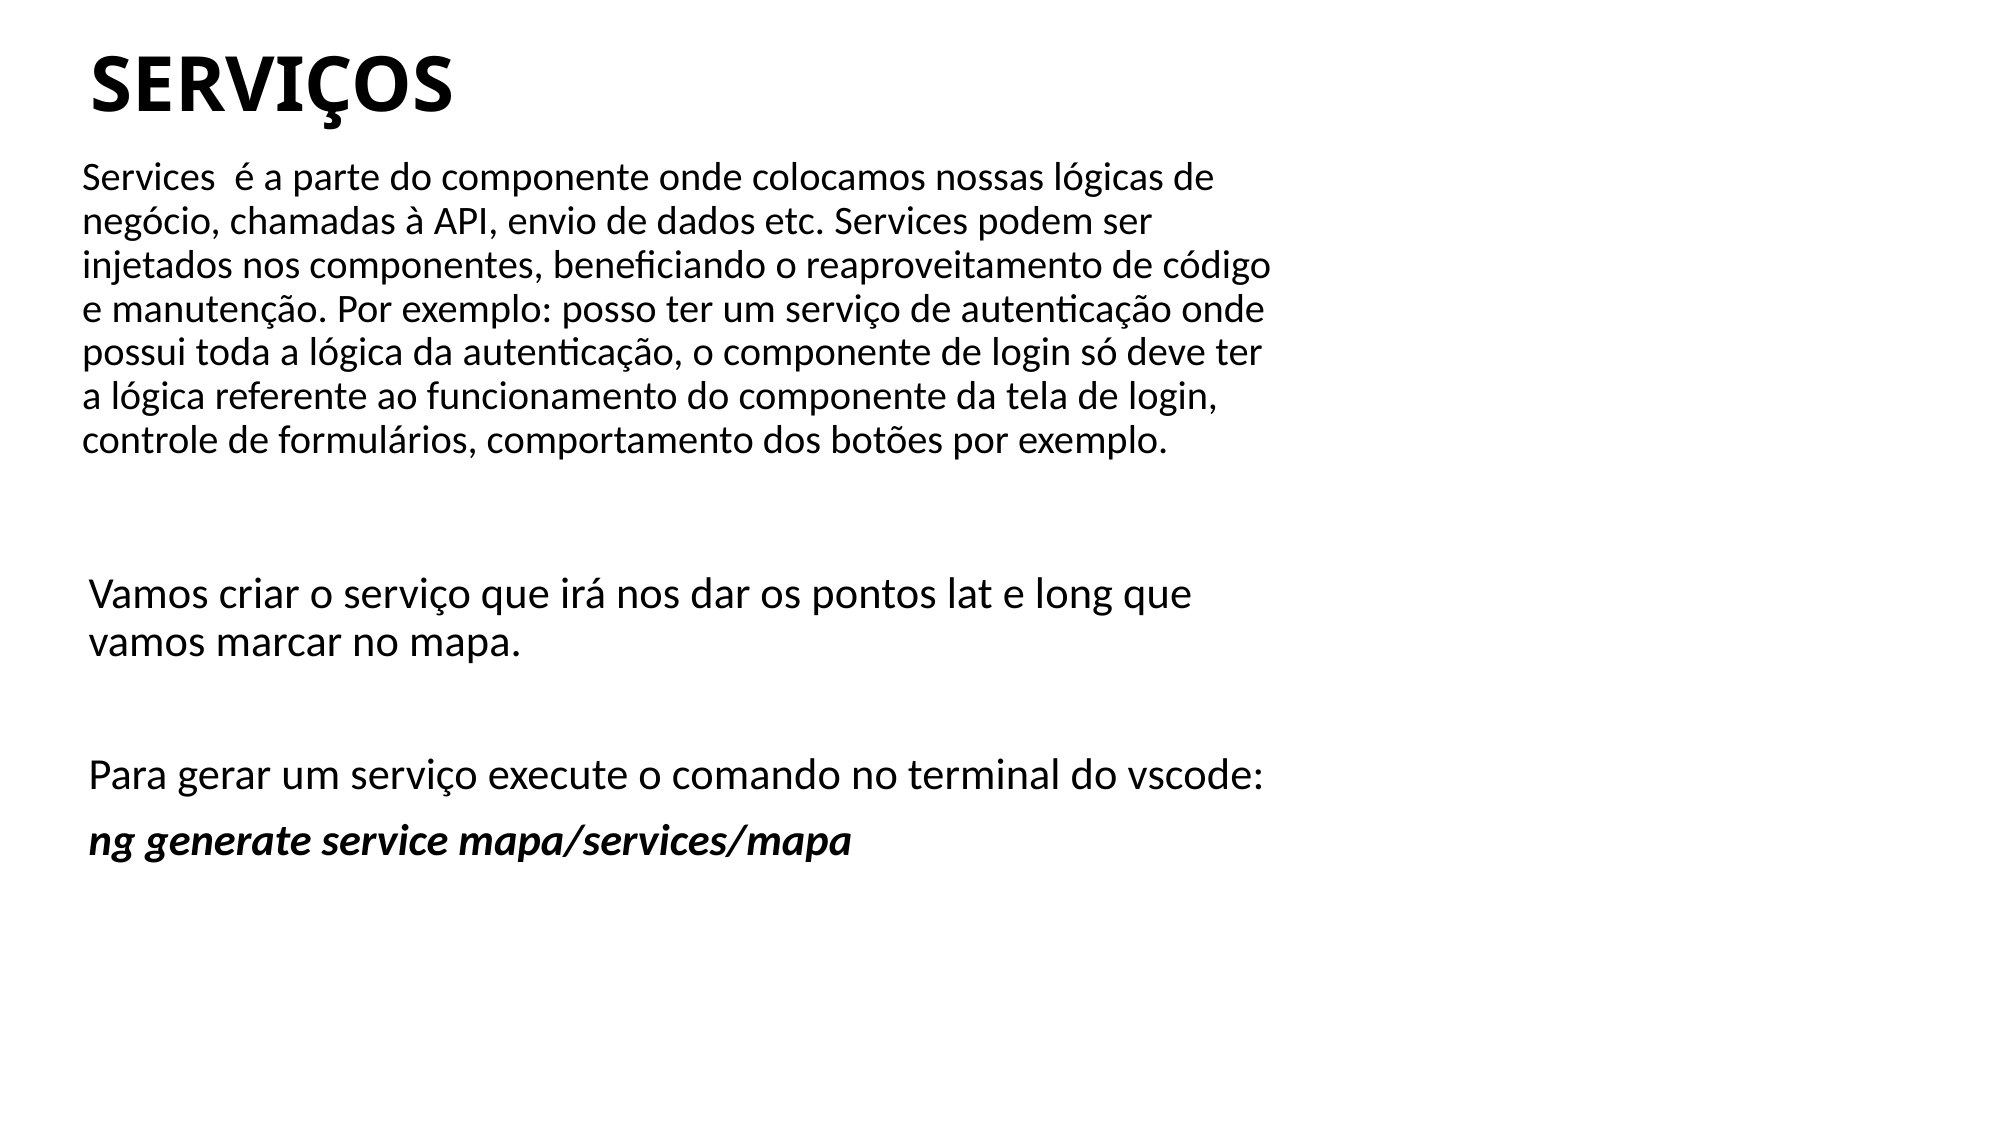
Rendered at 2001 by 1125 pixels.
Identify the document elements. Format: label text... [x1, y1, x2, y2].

text_box Vamos criar o serviço que irá nos dar os pontos lat e long que vamos marcar no mapa. Para gerar um serviço execute o comando no terminal do vscode: ng generate service mapa/services/mapa [73, 562, 1304, 921]
text_box [327, 474, 1828, 746]
title SERVIÇOS [0, 36, 546, 136]
subtitle Services é a parte do componente onde colocamos nossas lógicas de negócio, chamadas à API, envio de dados etc. Services podem ser injetados nos componentes, beneficiando o reaproveitamento de código e manutenção. Por exemplo: posso ter um serviço de autenticação onde possui toda a lógica da autenticação, o componente de login só deve ter a lógica referente ao funcionamento do componente da tela de login, controle de formulários, comportamento dos botões por exemplo. [67, 148, 1298, 507]
